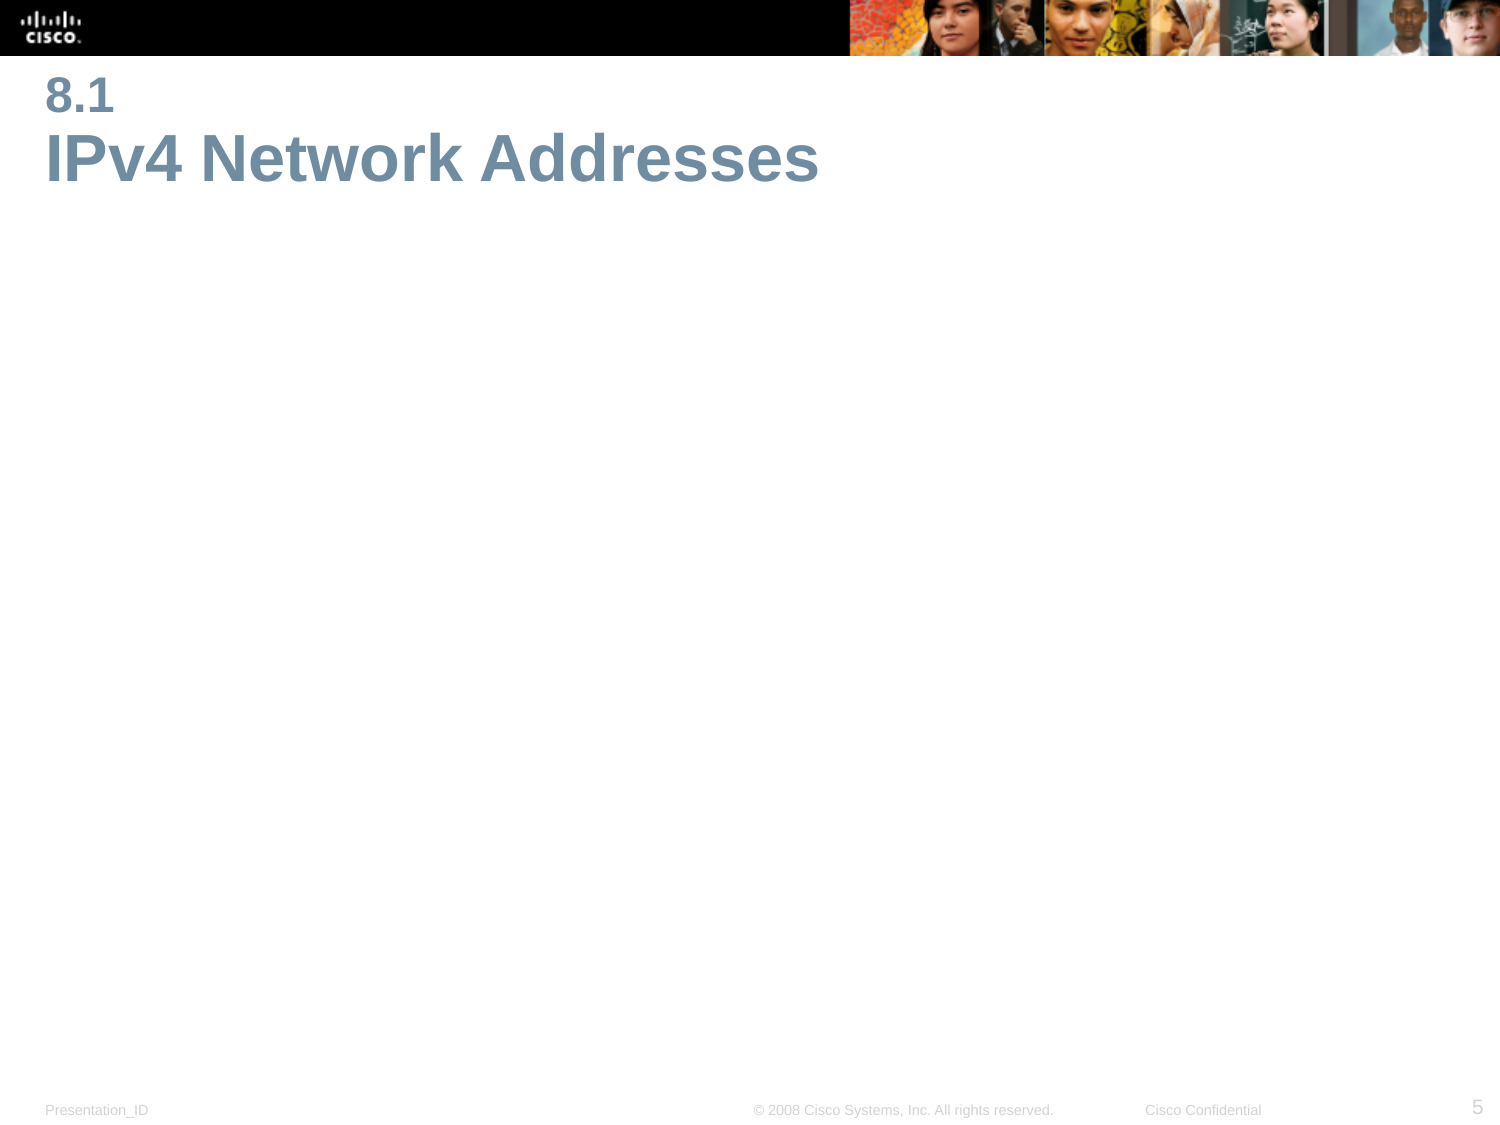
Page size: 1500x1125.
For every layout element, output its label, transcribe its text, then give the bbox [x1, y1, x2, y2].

picture [0, 0, 1500, 56]
title 8.1 IPv4 Network Addresses [31, 64, 1471, 203]
